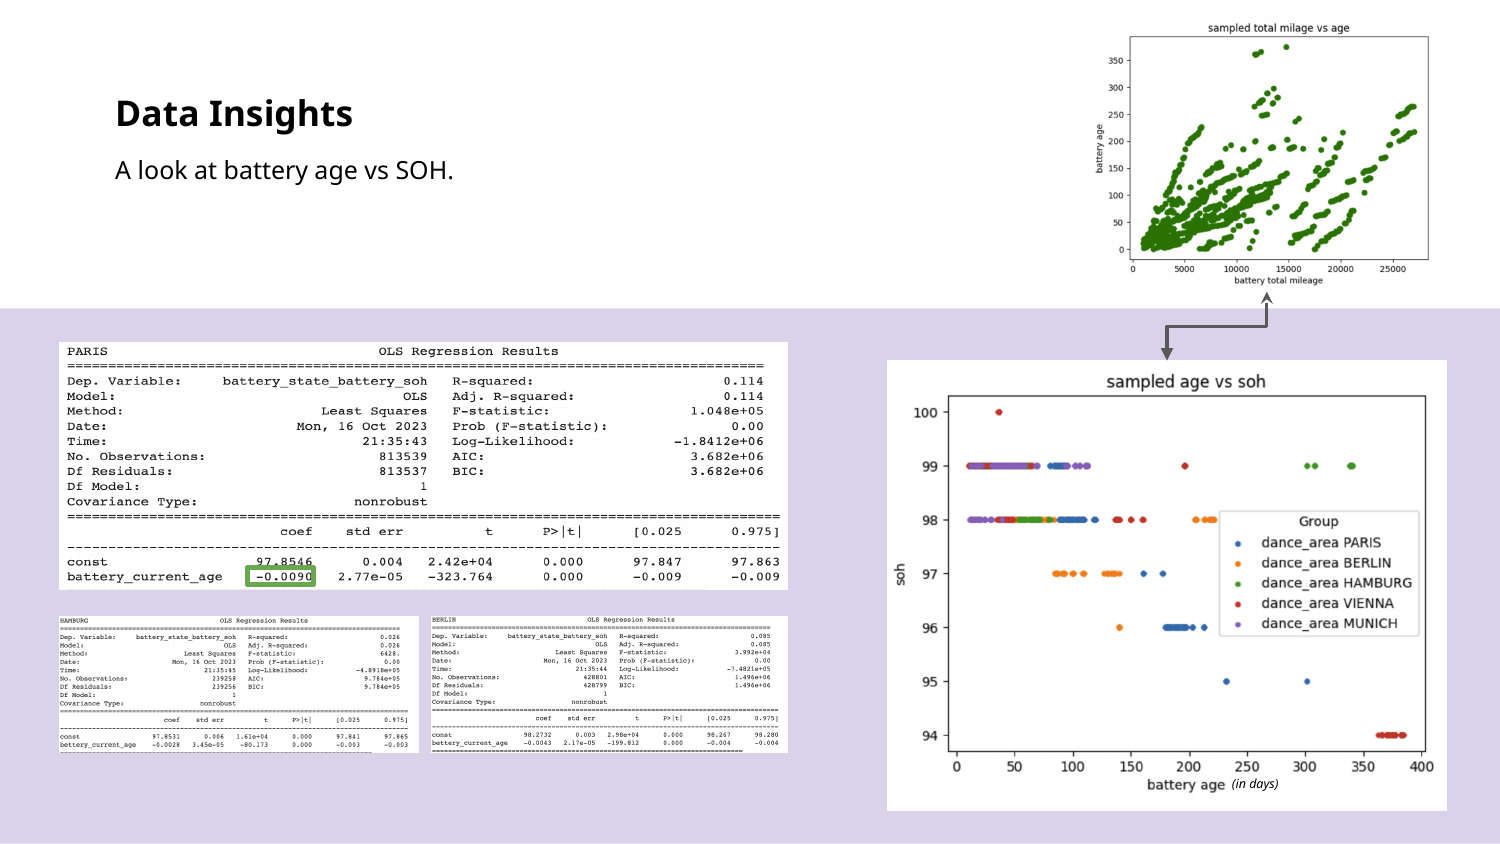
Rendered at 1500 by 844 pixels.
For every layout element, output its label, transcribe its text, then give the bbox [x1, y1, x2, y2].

picture [58, 616, 419, 753]
picture [431, 616, 788, 753]
picture [1086, 12, 1447, 292]
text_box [1182, 276, 1252, 377]
picture [887, 360, 1447, 812]
text_box Data Insights A look at battery age vs SOH. [100, 76, 875, 233]
text_box [0, 308, 1500, 844]
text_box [58, 342, 788, 590]
